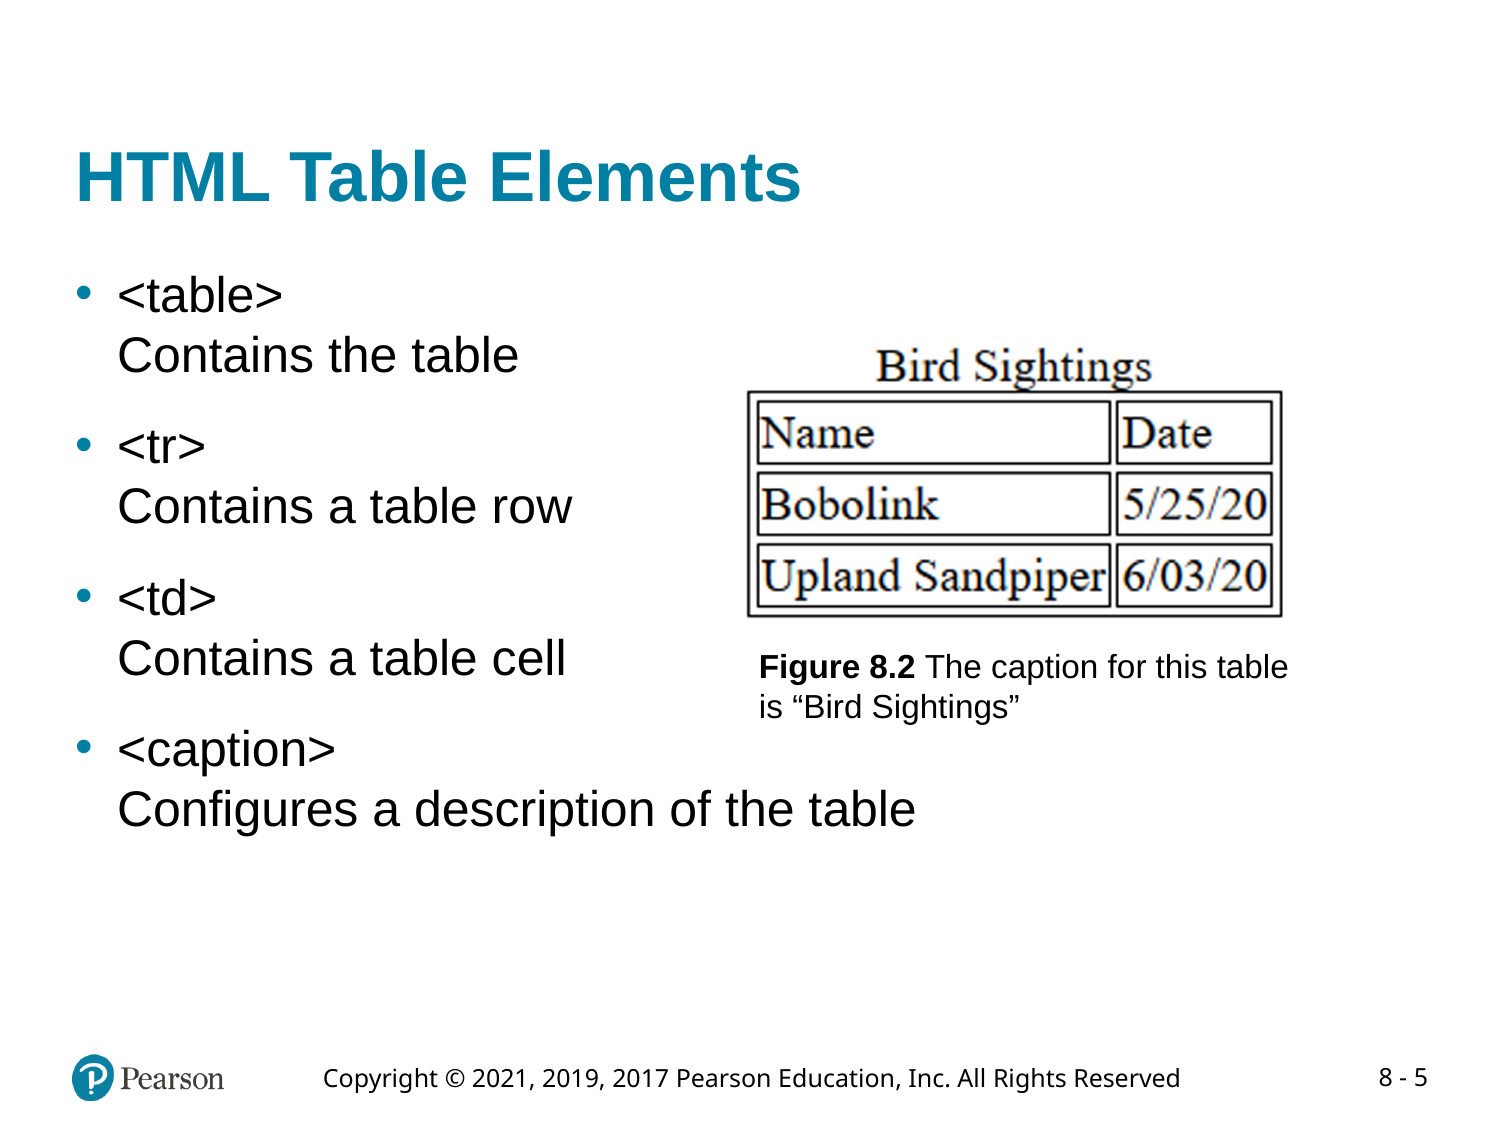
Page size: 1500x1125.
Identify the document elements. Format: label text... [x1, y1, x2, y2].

picture [72, 1054, 89, 1072]
picture [81, 1064, 107, 1089]
picture [722, 321, 1315, 638]
picture [99, 1054, 224, 1101]
text_box Figure 8.2 The caption for this table is “Bird Sightings” [744, 638, 1325, 733]
list <table> Contains the table <tr> Contains a table row <td> Contains a table cell <caption> Configures a description of the table [75, 262, 1425, 1005]
picture [72, 1087, 83, 1101]
title HTML Table Elements [75, 35, 1350, 216]
